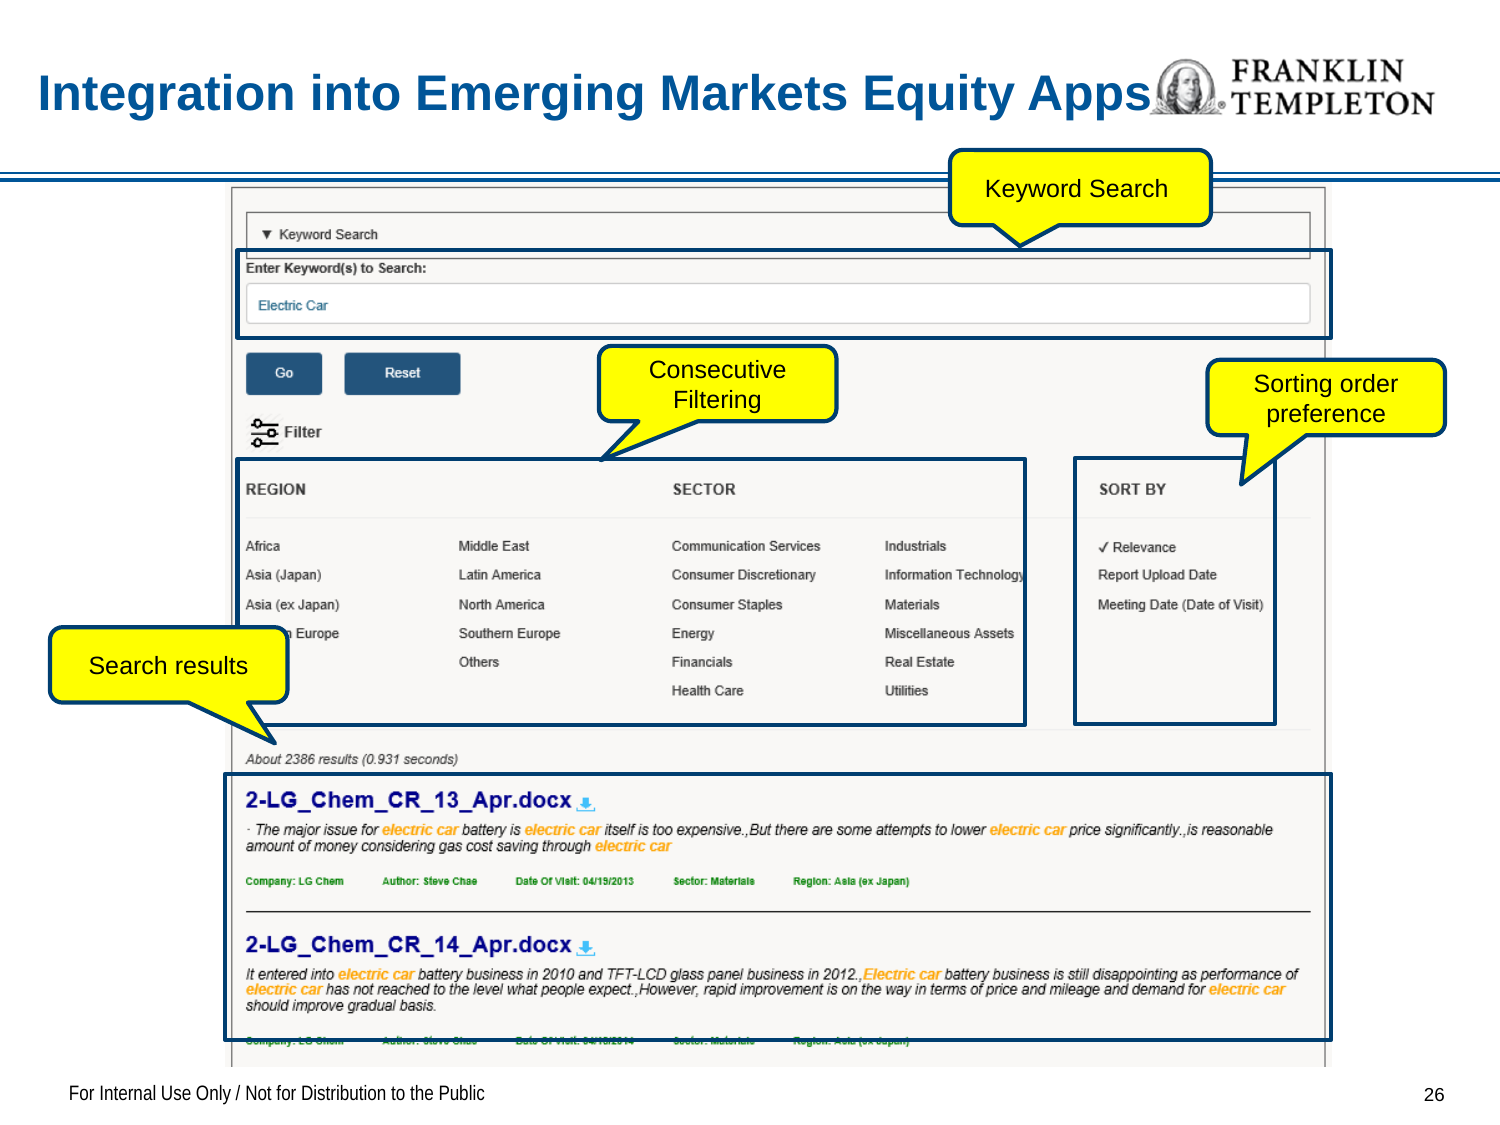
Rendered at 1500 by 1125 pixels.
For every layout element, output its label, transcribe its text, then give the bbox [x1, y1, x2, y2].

picture [224, 181, 1332, 1067]
text_box Keyword Search [947, 147, 1214, 180]
text_box Search results [47, 625, 219, 720]
picture [1112, 20, 1475, 154]
slide_number 26 [1332, 1072, 1446, 1105]
text_box Sorting order preference [1335, 357, 1448, 438]
title Integration into Emerging Markets Equity Apps [37, 62, 1161, 122]
